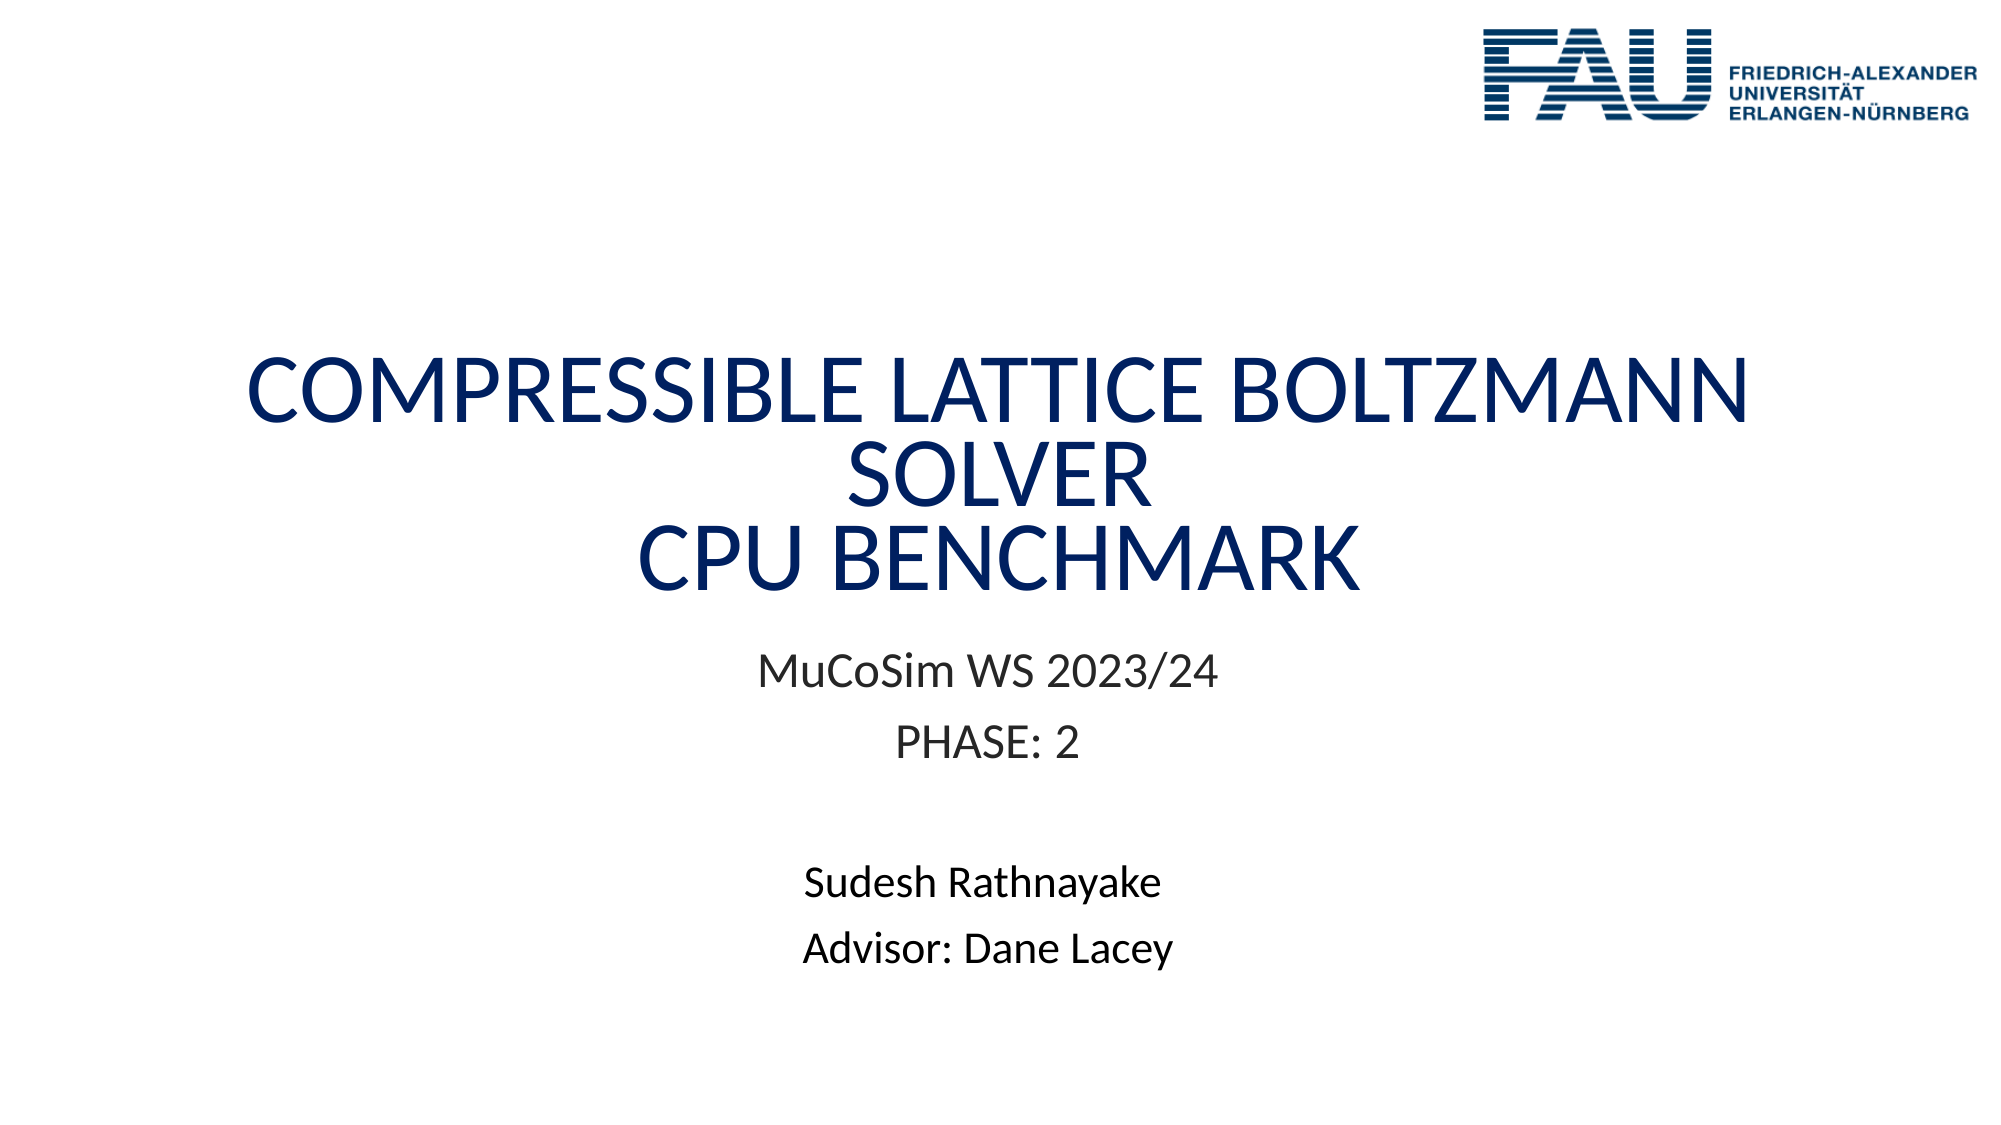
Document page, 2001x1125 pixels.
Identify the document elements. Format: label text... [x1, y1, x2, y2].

picture [1478, 24, 1981, 133]
subtitle MuCoSim WS 2023/24 PHASE: 2 Sudesh Rathnayake Advisor: Dane Lacey [237, 636, 1738, 983]
title COMPRESSIBLE LATTICE BOLTZMANN SOLVER CPU BENCHMARK [98, 223, 1902, 616]
